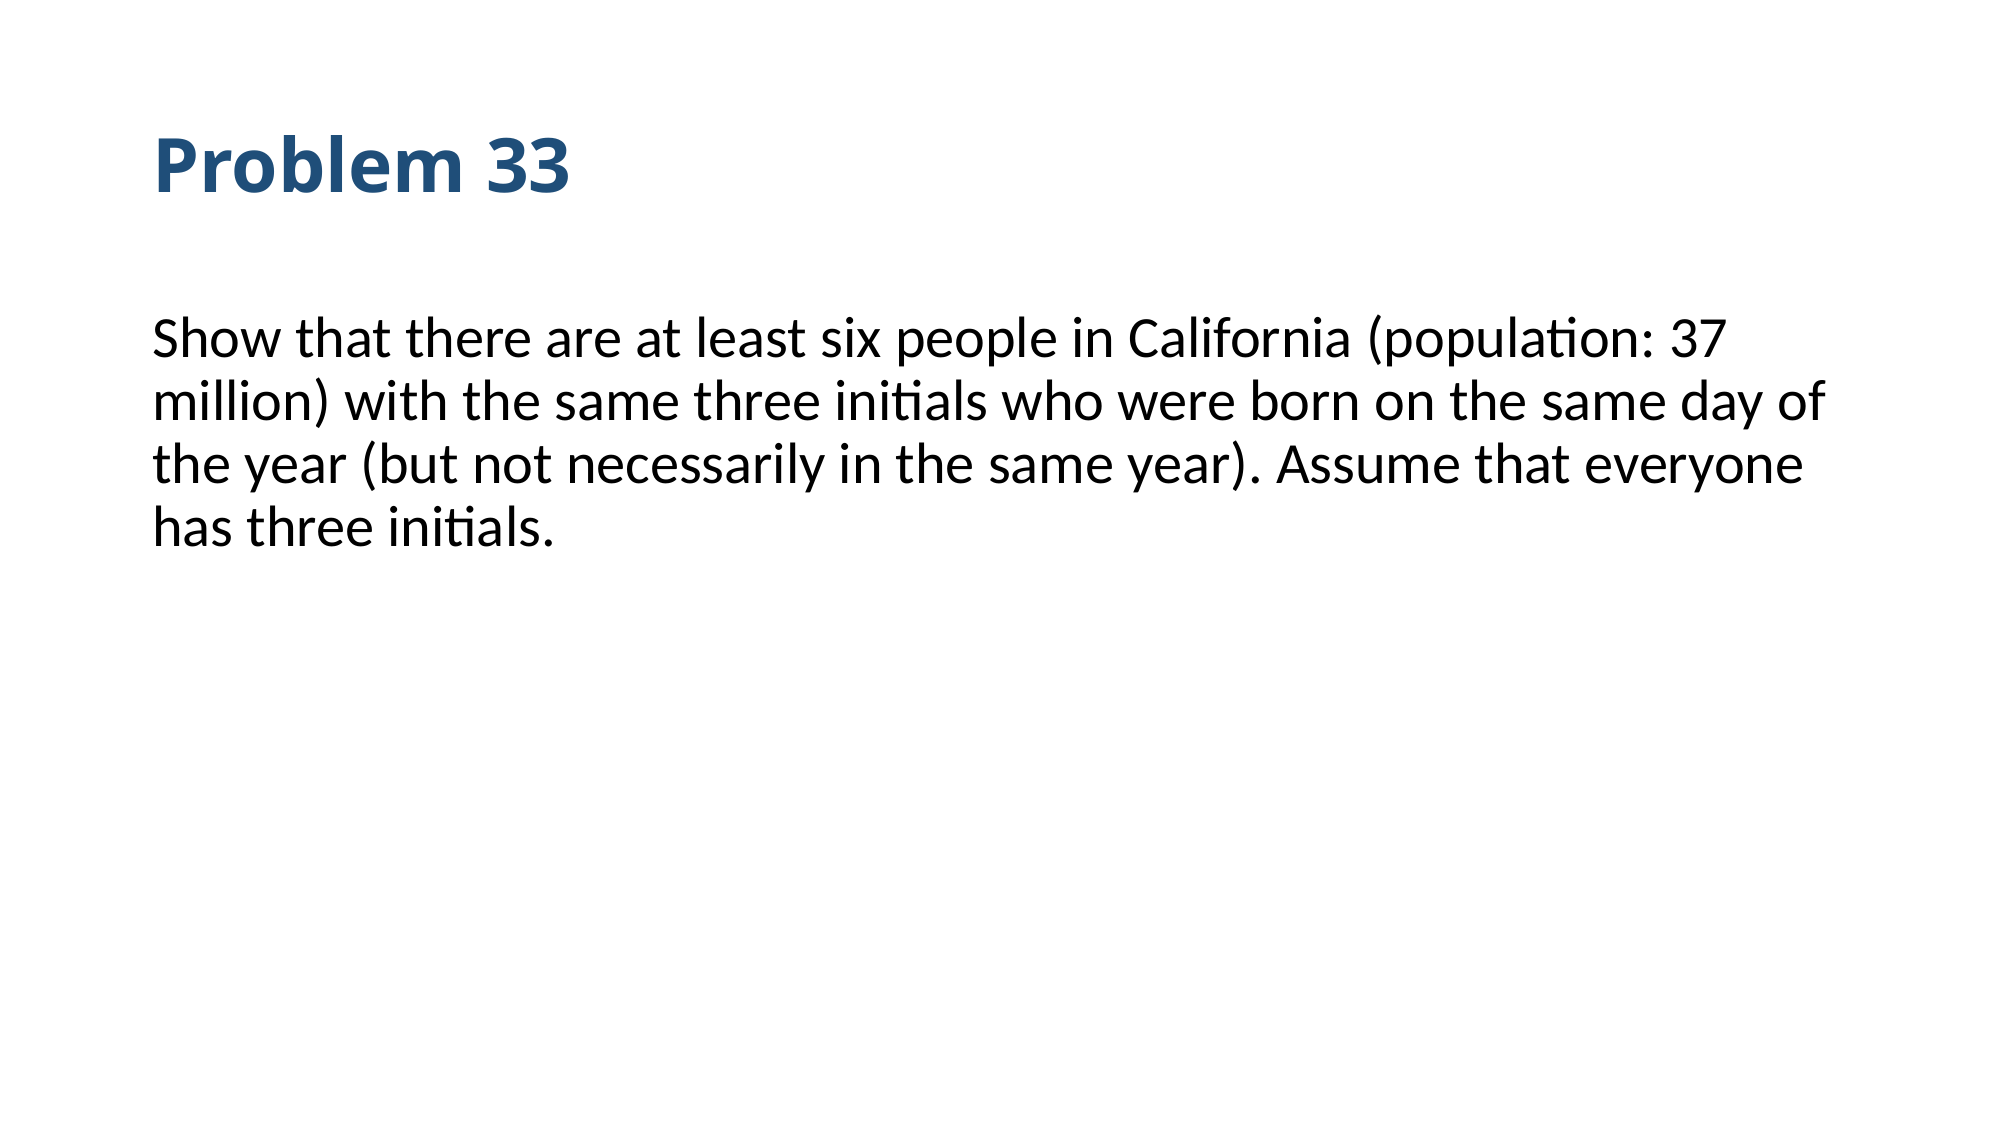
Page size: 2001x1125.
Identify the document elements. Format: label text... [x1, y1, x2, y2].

list Show that there are at least six people in California (population: 37 million) with the same three initials who were born on the same day of the year (but not necessarily in the same year). Assume that everyone has three initials. [137, 299, 1863, 1014]
title Problem 33 [137, 59, 1863, 278]
